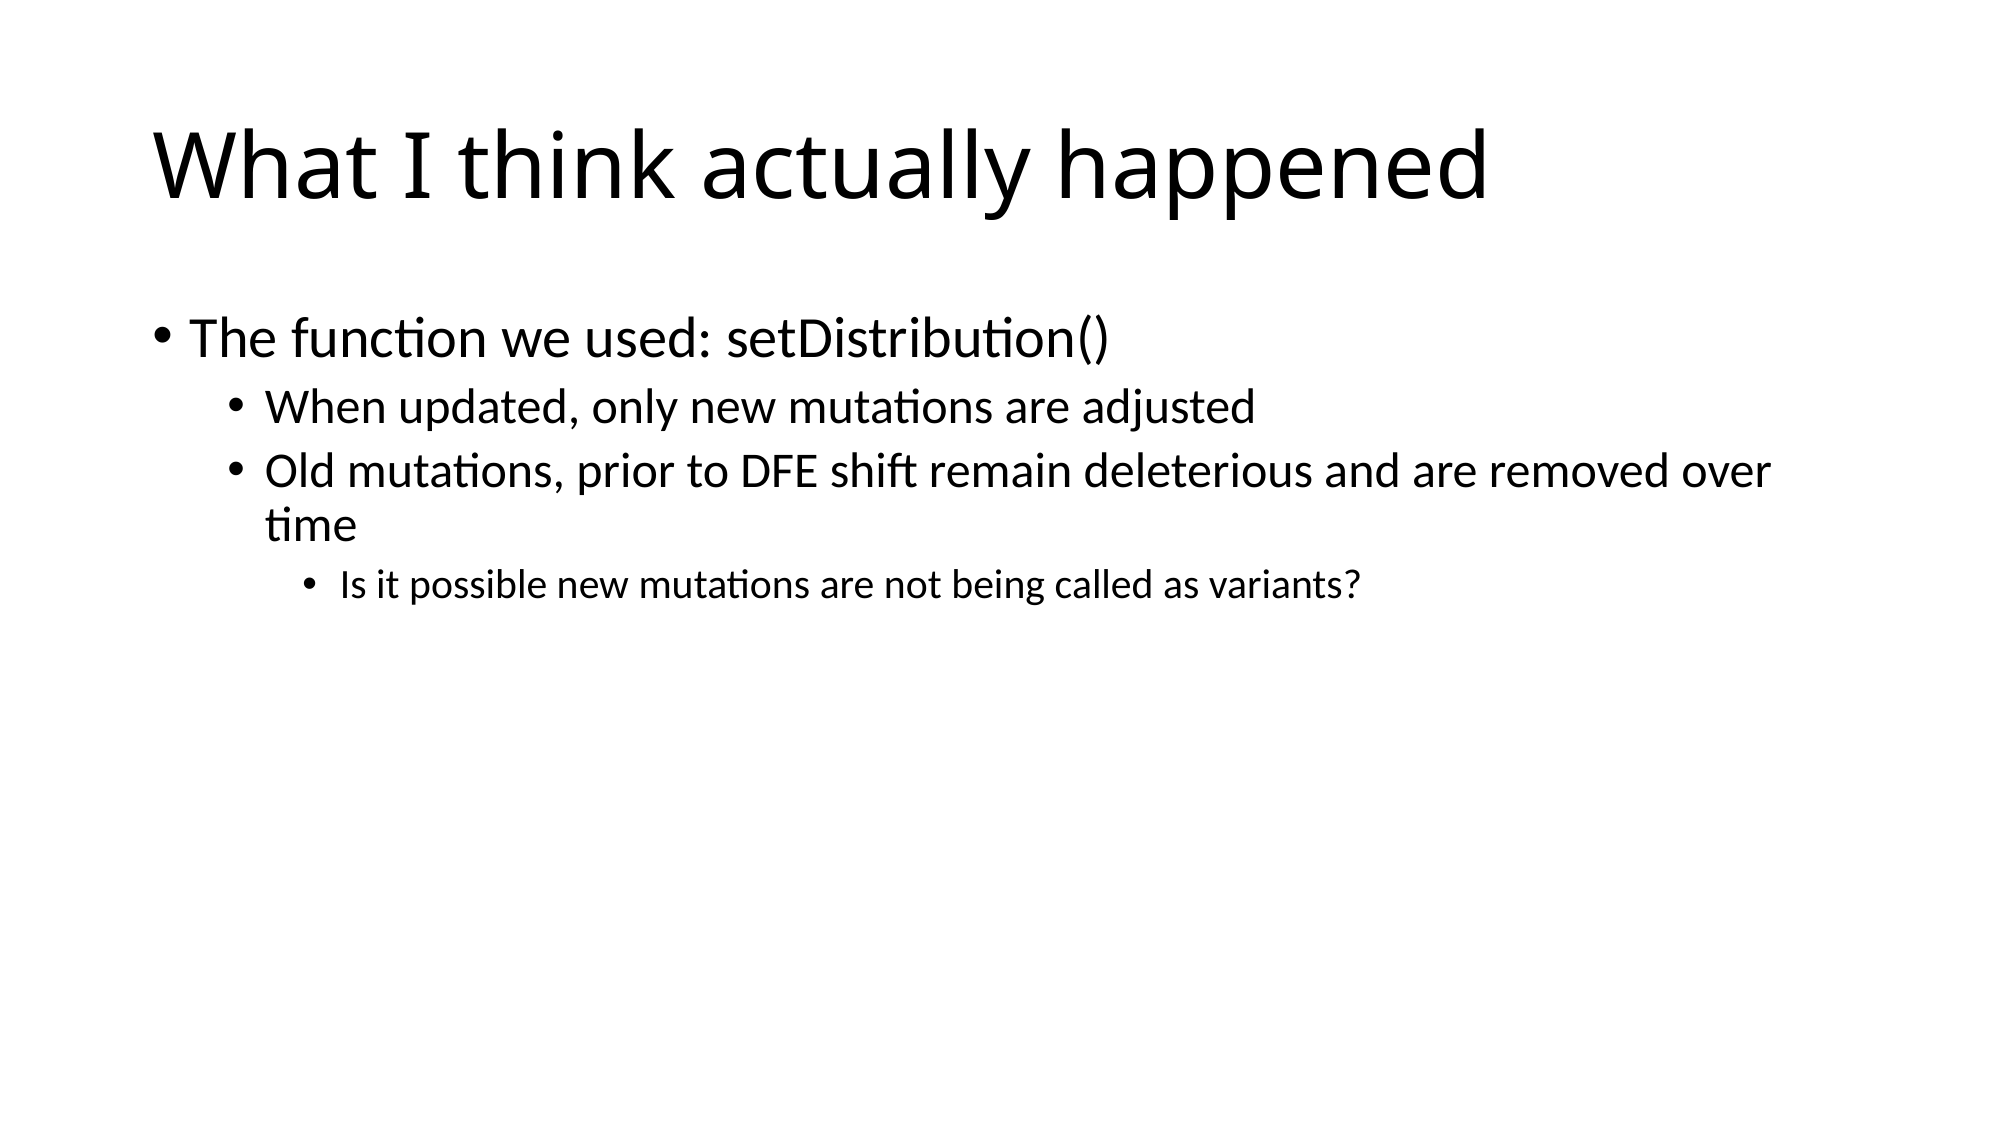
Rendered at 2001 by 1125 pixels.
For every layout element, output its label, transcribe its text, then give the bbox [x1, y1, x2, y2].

list The function we used: setDistribution() When updated, only new mutations are adjusted Old mutations, prior to DFE shift remain deleterious and are removed over time Is it possible new mutations are not being called as variants? [137, 299, 1863, 1014]
title What I think actually happened [137, 59, 1863, 278]
